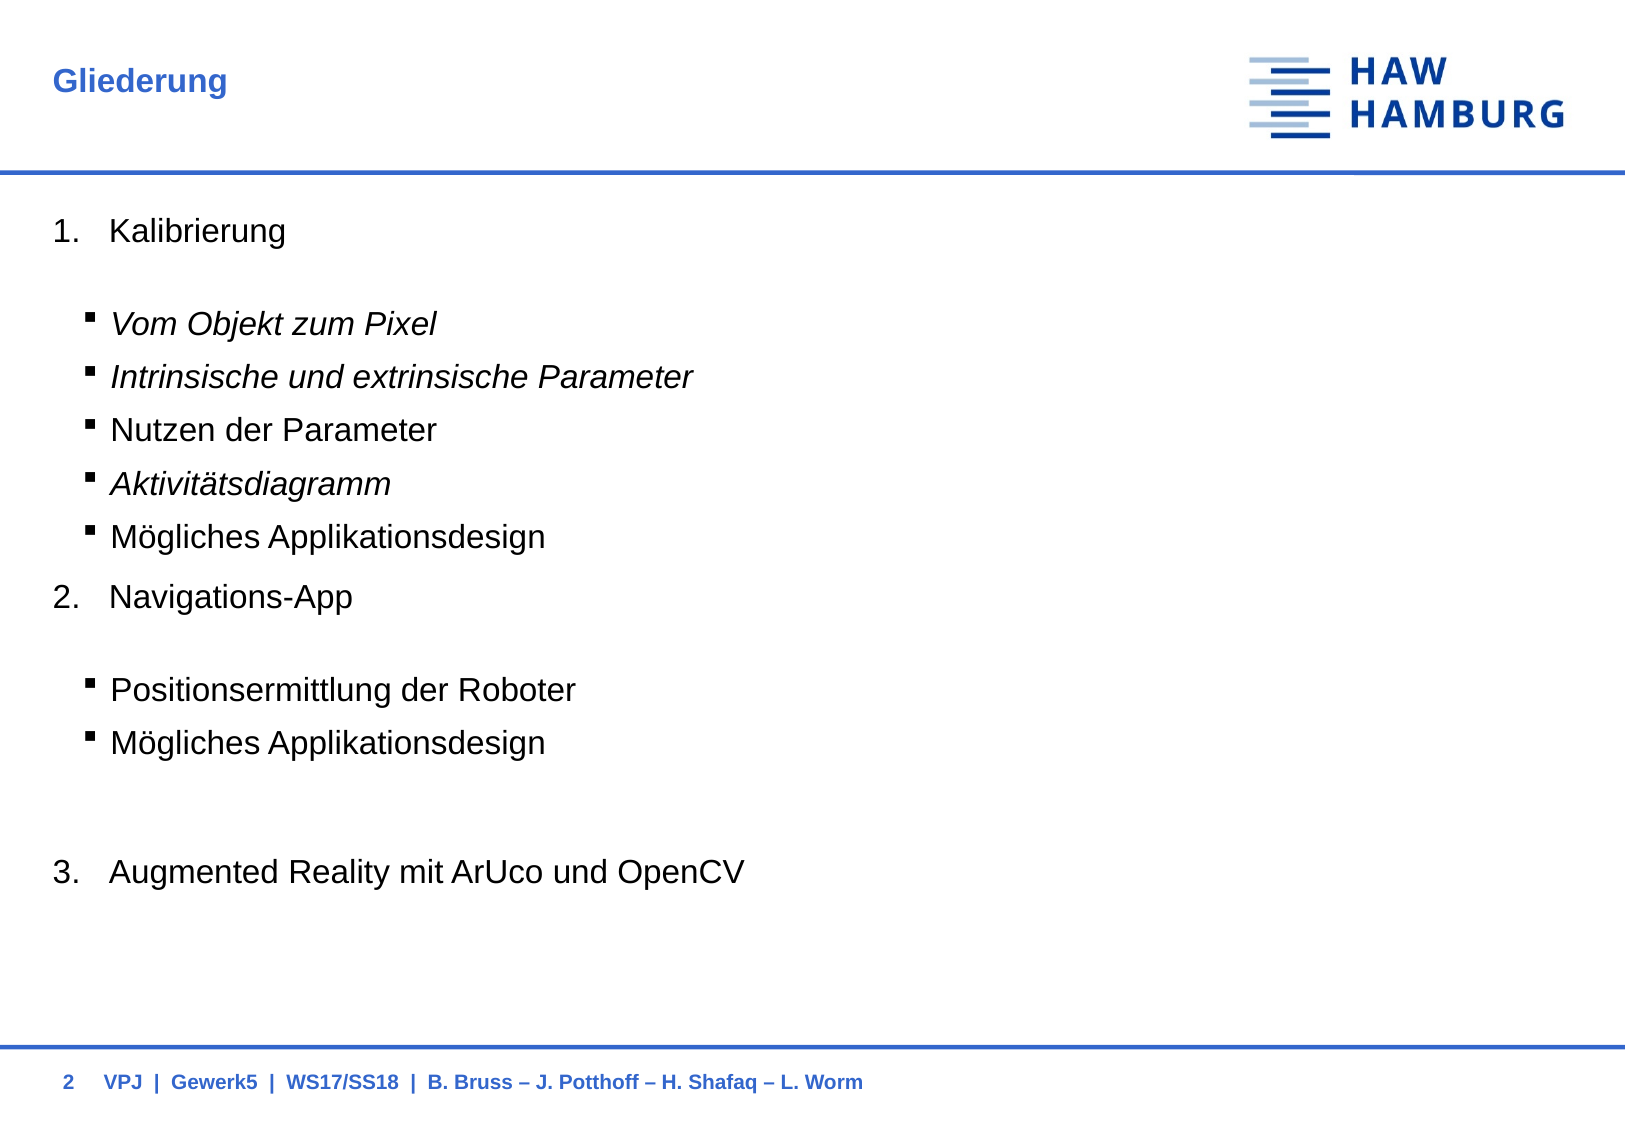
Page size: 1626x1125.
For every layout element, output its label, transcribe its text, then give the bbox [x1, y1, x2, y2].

picture [1222, 30, 1589, 165]
slide_number 2 [0, 1046, 81, 1094]
list Kalibrierung Vom Objekt zum Pixel Intrinsische und extrinsische Parameter Nutzen der Parameter Aktivitätsdiagramm Mögliches Applikationsdesign Navigations-App Positionsermittlung der Roboter Mögliches Applikationsdesign Augmented Reality mit ArUco und OpenCV [52, 208, 1586, 1024]
footer VPJ | Gewerk5 | WS17/SS18 | B. Bruss – J. Potthoff – H. Shafaq – L. Worm [103, 1046, 1522, 1094]
title Gliederung [52, 54, 1095, 173]
